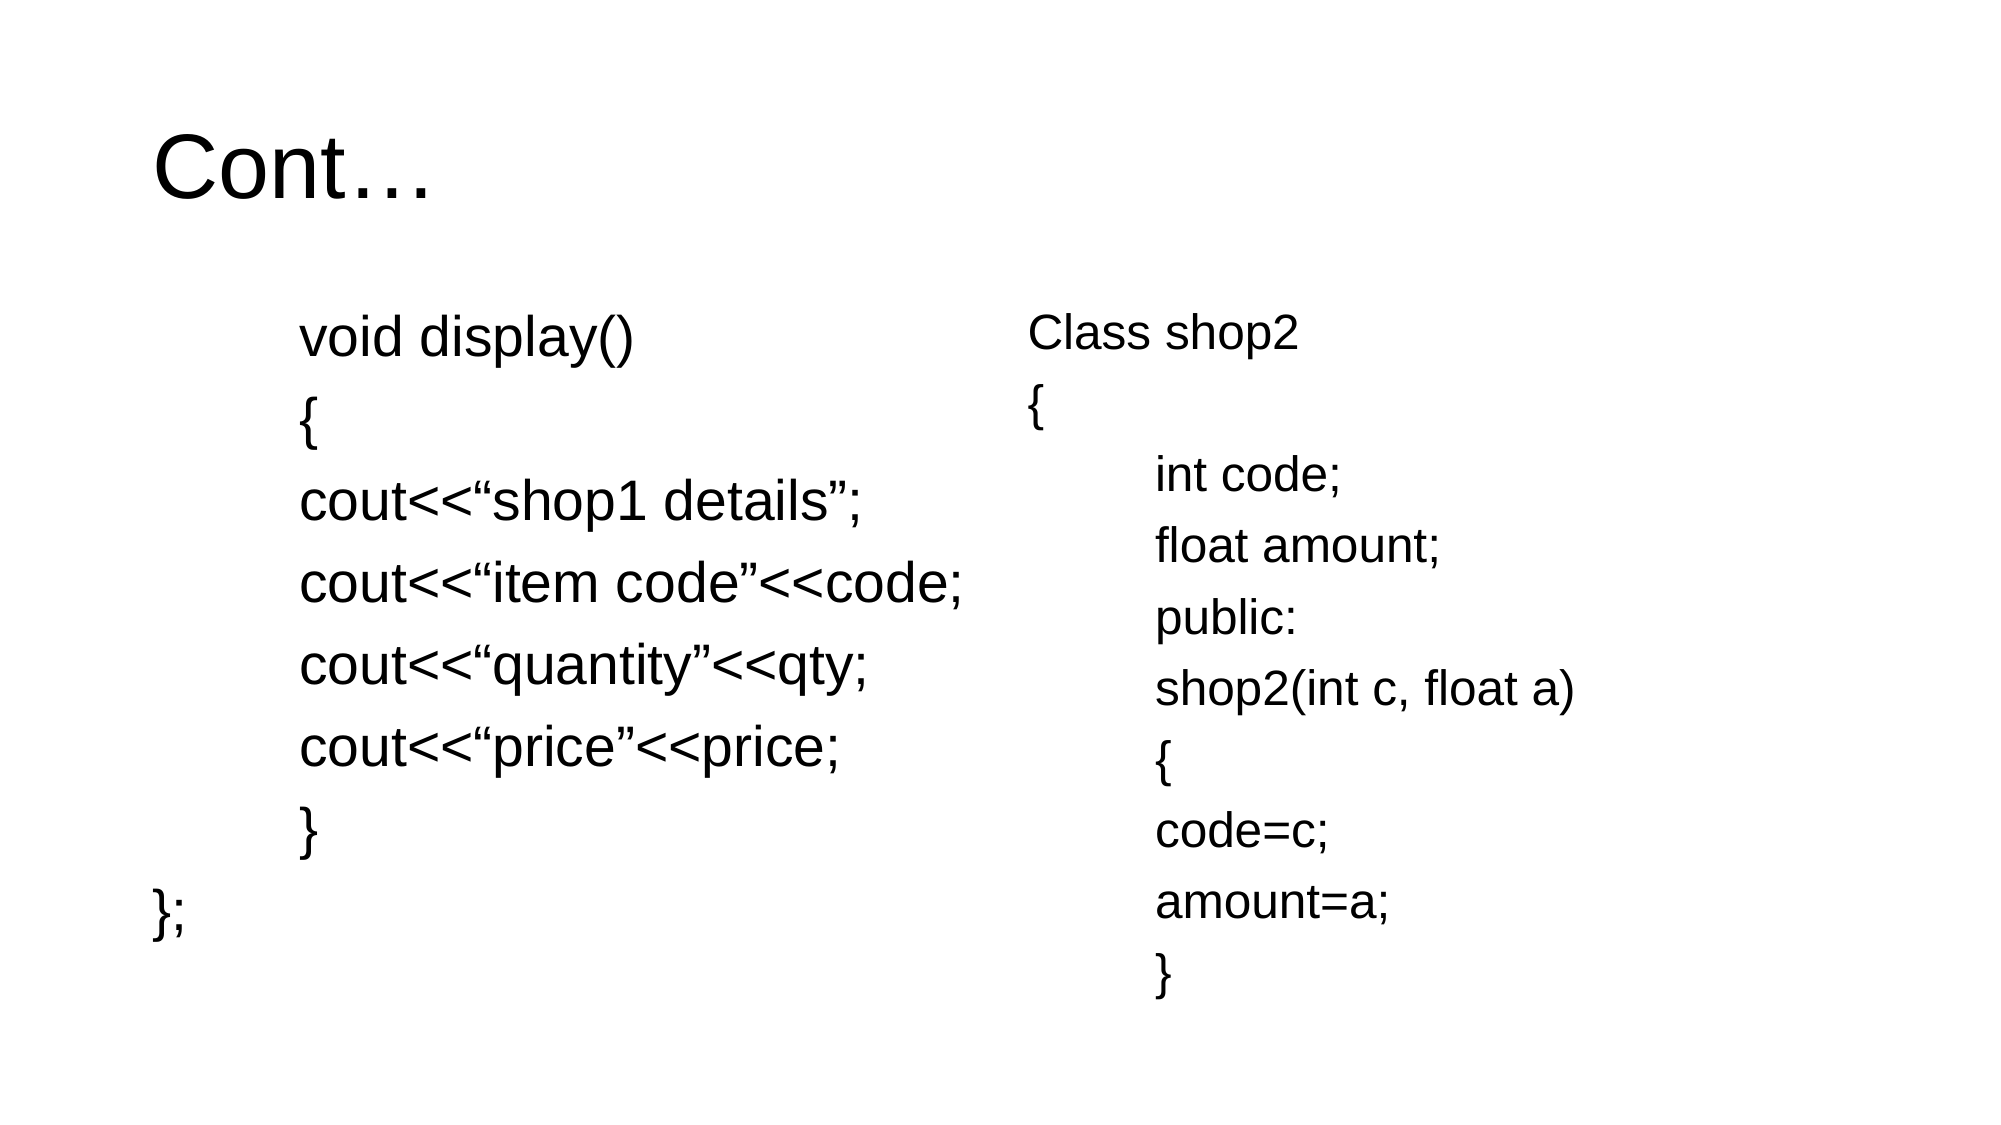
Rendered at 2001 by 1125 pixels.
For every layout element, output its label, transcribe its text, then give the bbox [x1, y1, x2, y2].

list Class shop2 { int code; float amount; public: shop2(int c, float a) { code=c; amount=a; } [1012, 299, 1863, 1014]
title Cont… [137, 59, 1863, 278]
list void display() { cout<<“shop1 details”; cout<<“item code”<<code; cout<<“quantity”<<qty; cout<<“price”<<price; } }; [137, 299, 988, 1014]
